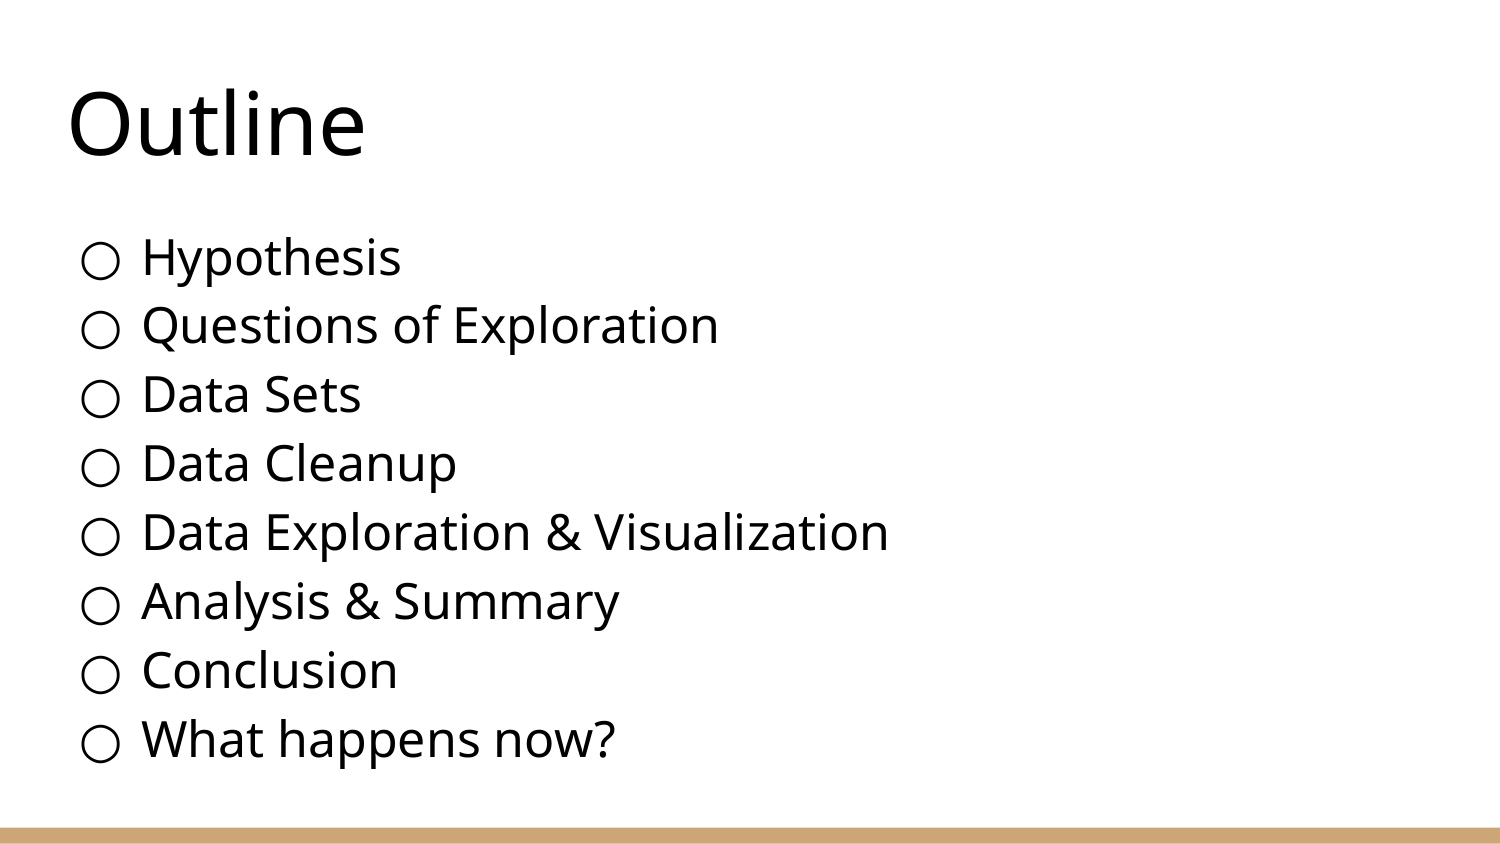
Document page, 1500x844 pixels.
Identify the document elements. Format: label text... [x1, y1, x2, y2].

list Hypothesis Questions of Exploration Data Sets Data Cleanup Data Exploration & Visualization Analysis & Summary Conclusion What happens now? [51, 200, 1449, 752]
title Outline [51, 51, 1449, 189]
